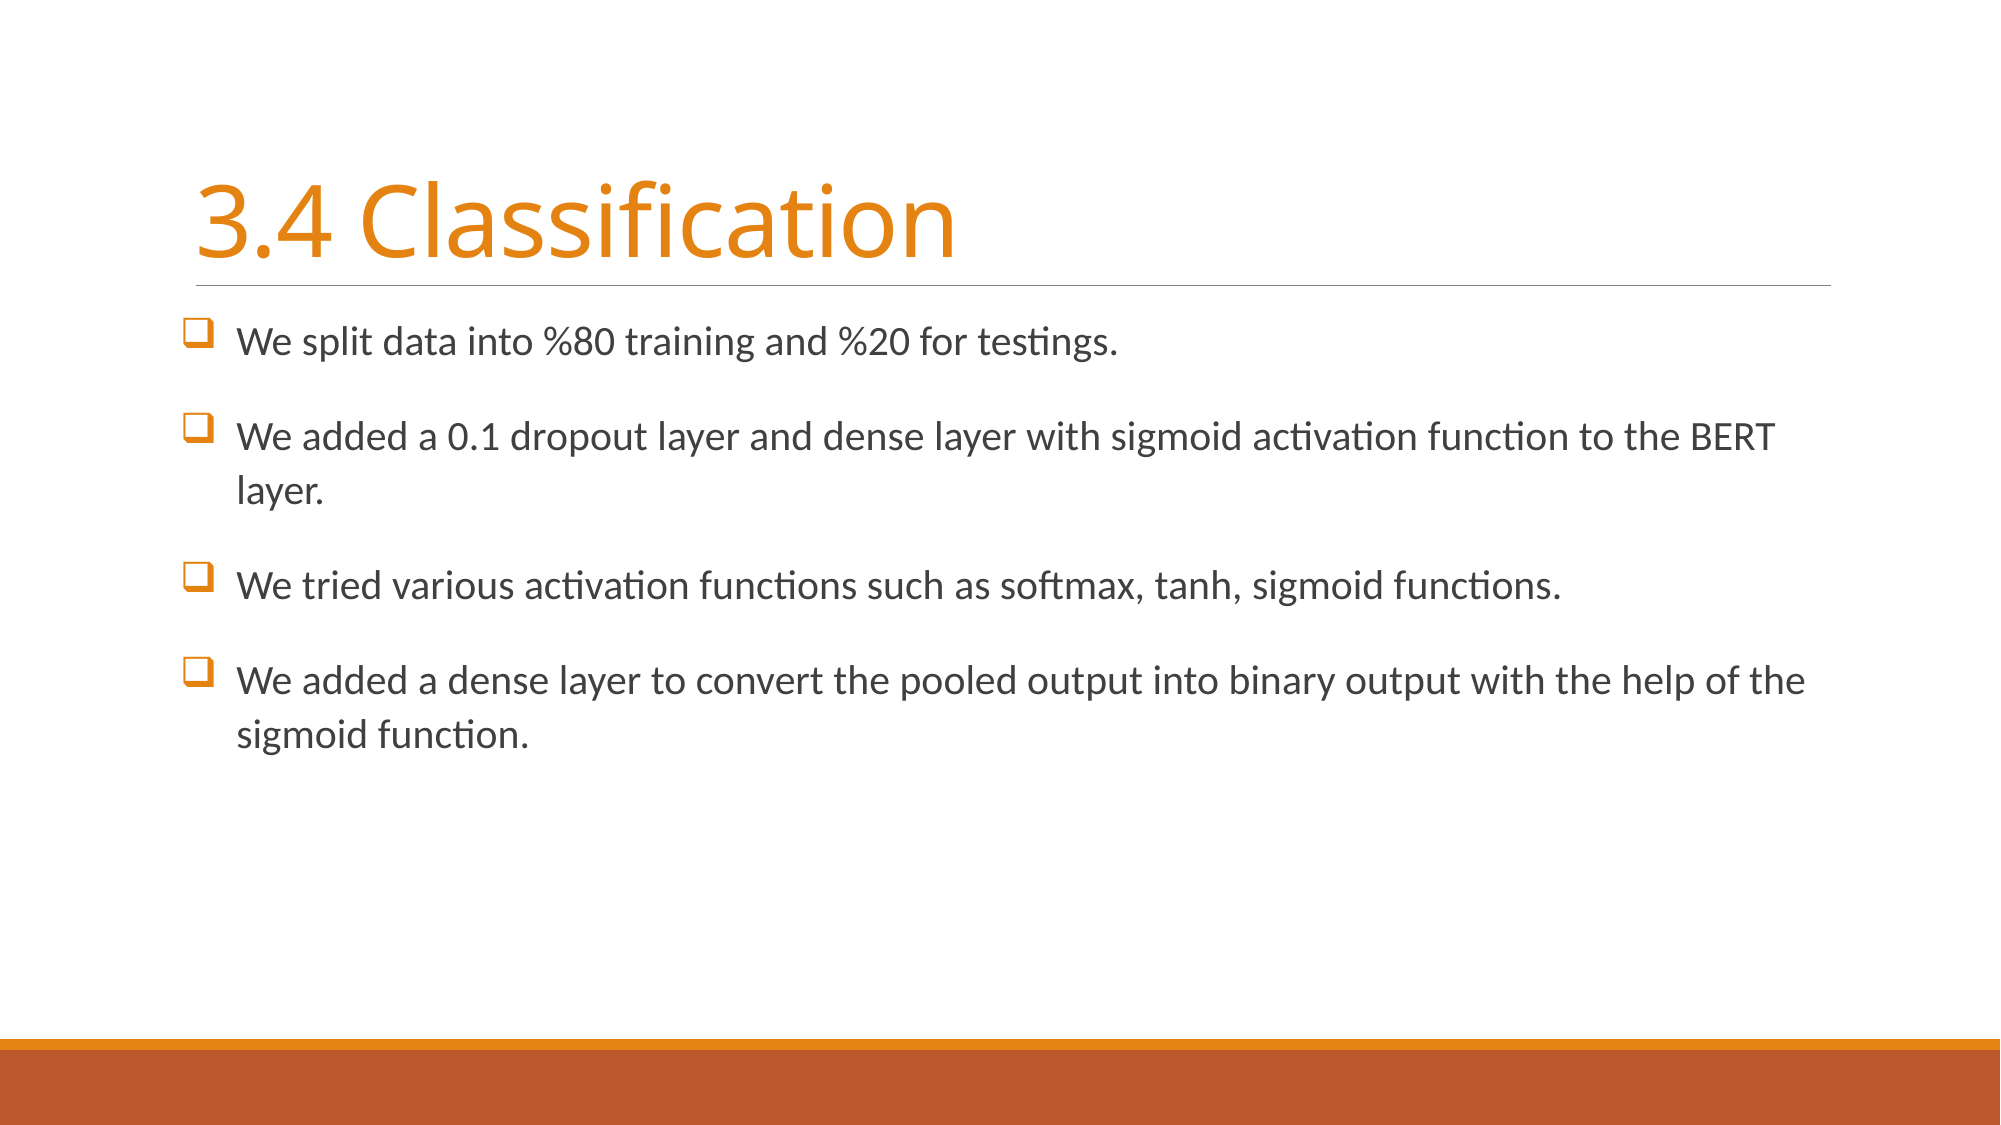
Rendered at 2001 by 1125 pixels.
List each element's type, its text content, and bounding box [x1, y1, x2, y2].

title 3.4 Classification [180, 47, 1830, 285]
list We split data into %80 training and %20 for testings. We added a 0.1 dropout layer and dense layer with sigmoid activation function to the BERT layer. We tried various activation functions such as softmax, tanh, sigmoid functions. We added a dense layer to convert the pooled output into binary output with the help of the sigmoid function. [180, 302, 1830, 963]
